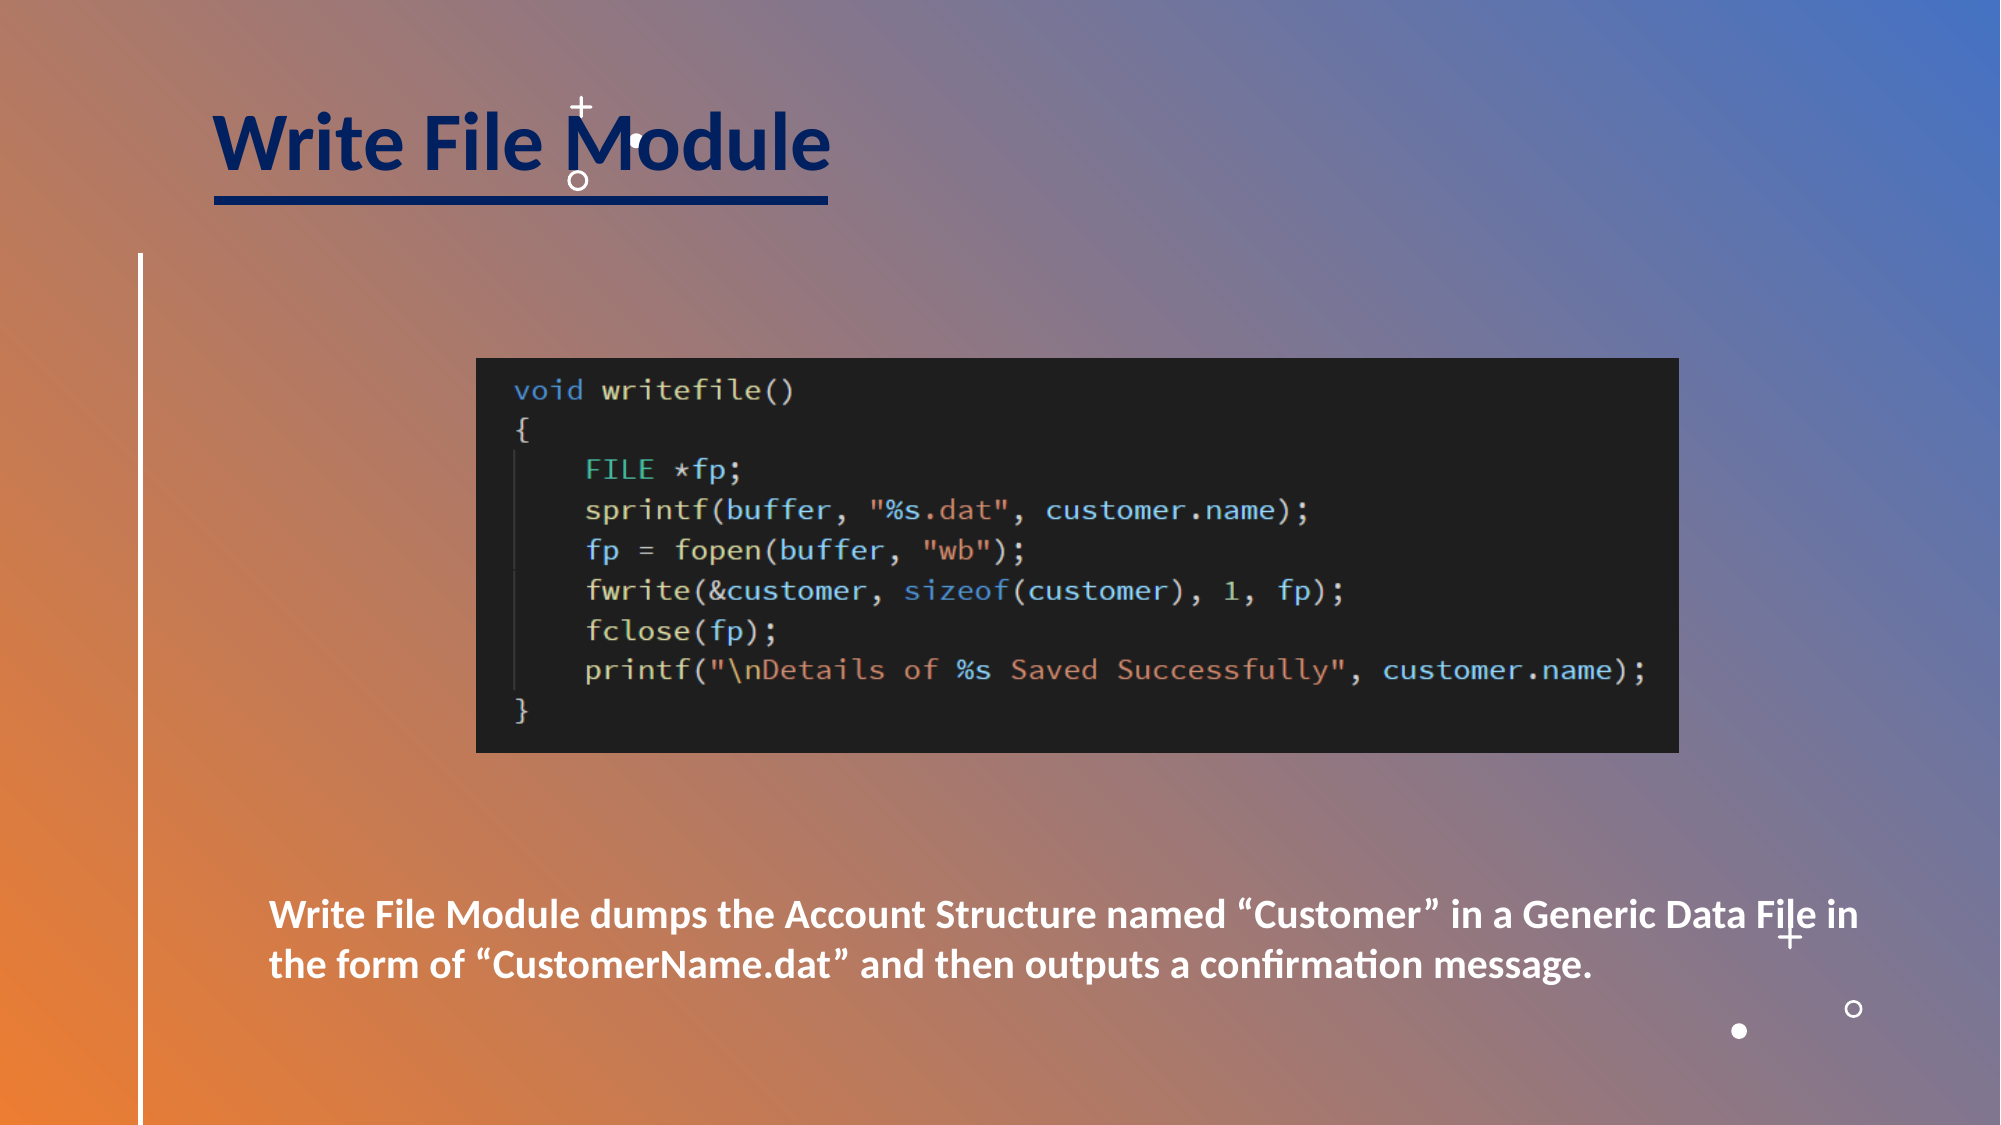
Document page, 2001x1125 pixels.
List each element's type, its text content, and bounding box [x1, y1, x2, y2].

text_box [1731, 1023, 1747, 1039]
picture [475, 358, 1679, 754]
text_box Write File Module dumps the Account Structure named “Customer” in a Generic Data File in the form of “CustomerName.dat” and then outputs a confirmation message. [254, 879, 1898, 994]
text_box Write File Module [197, 80, 1594, 195]
text_box [1844, 1000, 1863, 1018]
text_box [0, 0, 2000, 1125]
